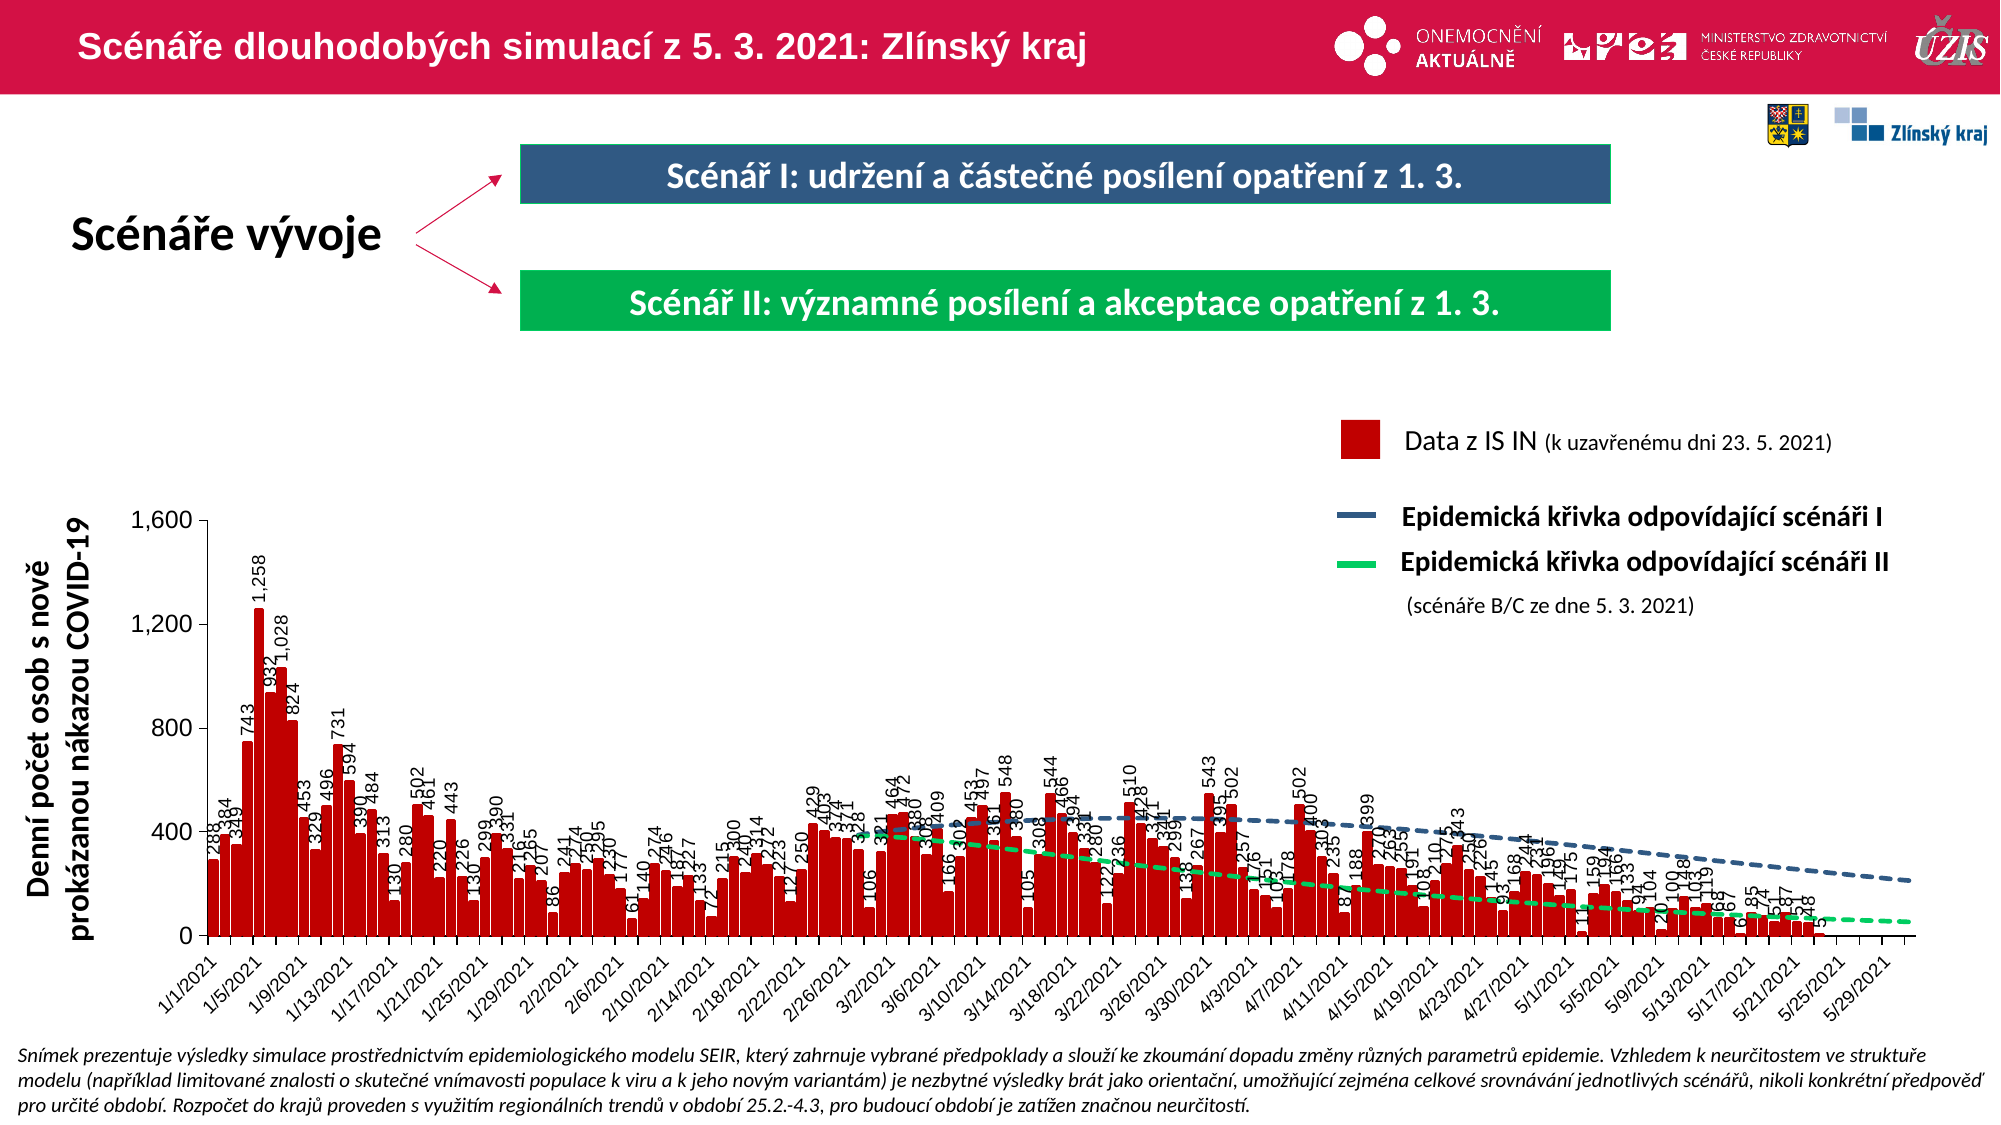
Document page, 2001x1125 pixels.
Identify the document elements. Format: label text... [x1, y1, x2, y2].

text_box Scénář I: udržení a částečné posílení opatření z 1. 3. [520, 144, 1611, 204]
picture [1563, 31, 1888, 60]
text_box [416, 244, 502, 294]
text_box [416, 174, 502, 234]
picture [1334, 16, 1542, 76]
title Scénáře dlouhodobých simulací z 5. 3. 2021: Zlínský kraj [62, 0, 1277, 95]
chart [91, 460, 1954, 1043]
text_box Denní počet osob s nově prokázanou nákazou COVID-19 [7, 486, 91, 974]
text_box Data z IS IN (k uzavřenému dni 23. 5. 2021) [1389, 413, 1900, 460]
text_box [1340, 419, 1381, 460]
text_box Scénář II: významné posílení a akceptace opatření z 1. 3. [520, 270, 1611, 331]
picture [1915, 15, 1989, 66]
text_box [1760, 98, 2000, 154]
text_box Scénáře vývoje [33, 193, 398, 269]
text_box Snímek prezentuje výsledky simulace prostřednictvím epidemiologického modelu SEIR, který zahrnuje vybrané předpoklady a slouží ke zkoumání dopadu změny různých parametrů epidemie. Vzhledem k neurčitostem ve struktuře modelu (například limitované znalosti o skutečné vnímavosti populace k viru a k jeho novým variantám) je nezbytné výsledky brát jako orientační, umožňující zejména celkové srovnávání jednotlivých scénářů, nikoli konkrétní předpověď pro určité období. Rozpočet do krajů proveden s využitím regionálních trendů v období 25.2.-4.3, pro budoucí období je zatížen značnou neurčitostí. [3, 1034, 2000, 1124]
